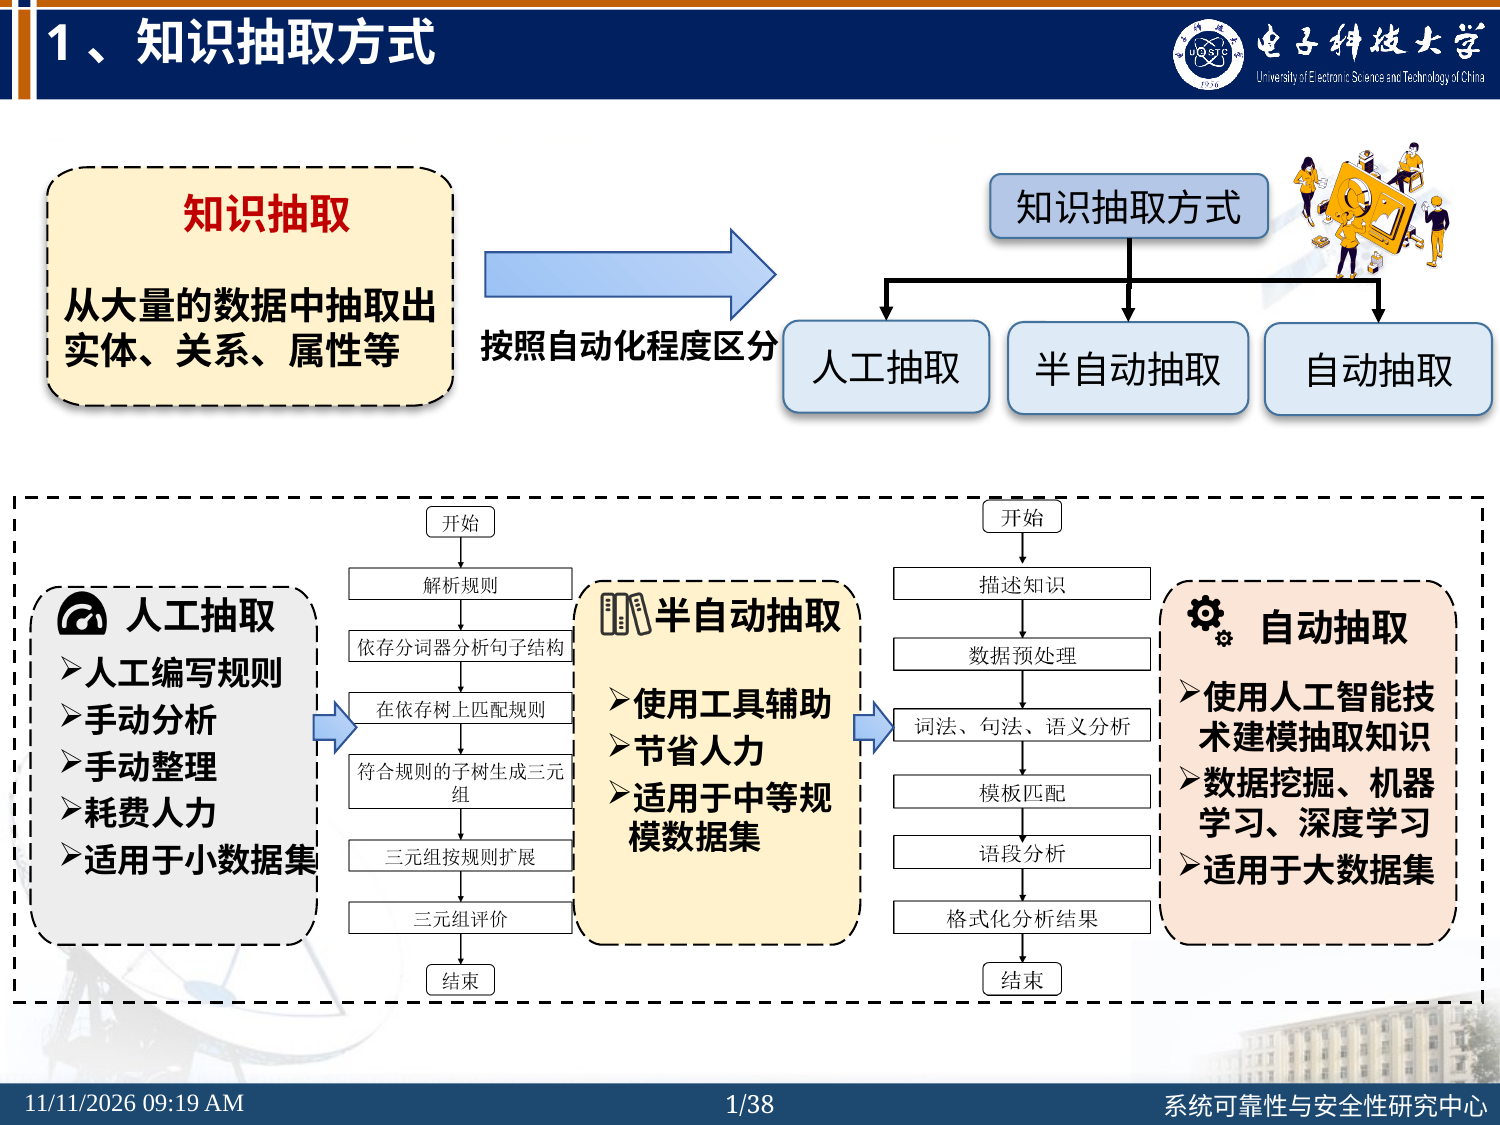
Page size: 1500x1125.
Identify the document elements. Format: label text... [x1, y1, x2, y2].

text_box [484, 227, 778, 318]
text_box [47, 190, 453, 406]
text_box 按照自动化程度区分 [460, 318, 783, 373]
text_box [53, 167, 447, 180]
text_box [14, 496, 897, 1004]
text_box [1148, 496, 1483, 1004]
picture [1362, 19, 1485, 90]
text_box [1151, 580, 1461, 945]
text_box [783, 174, 1493, 416]
picture [0, 122, 1500, 1083]
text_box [48, 180, 456, 381]
title 1、知识抽取方式 [30, 0, 1362, 90]
text_box [853, 699, 893, 756]
text_box 人工编写规则 手动分析 手动整理 耗费人力 适用于小数据集 [43, 645, 345, 887]
text_box 人工抽取 [110, 584, 291, 645]
